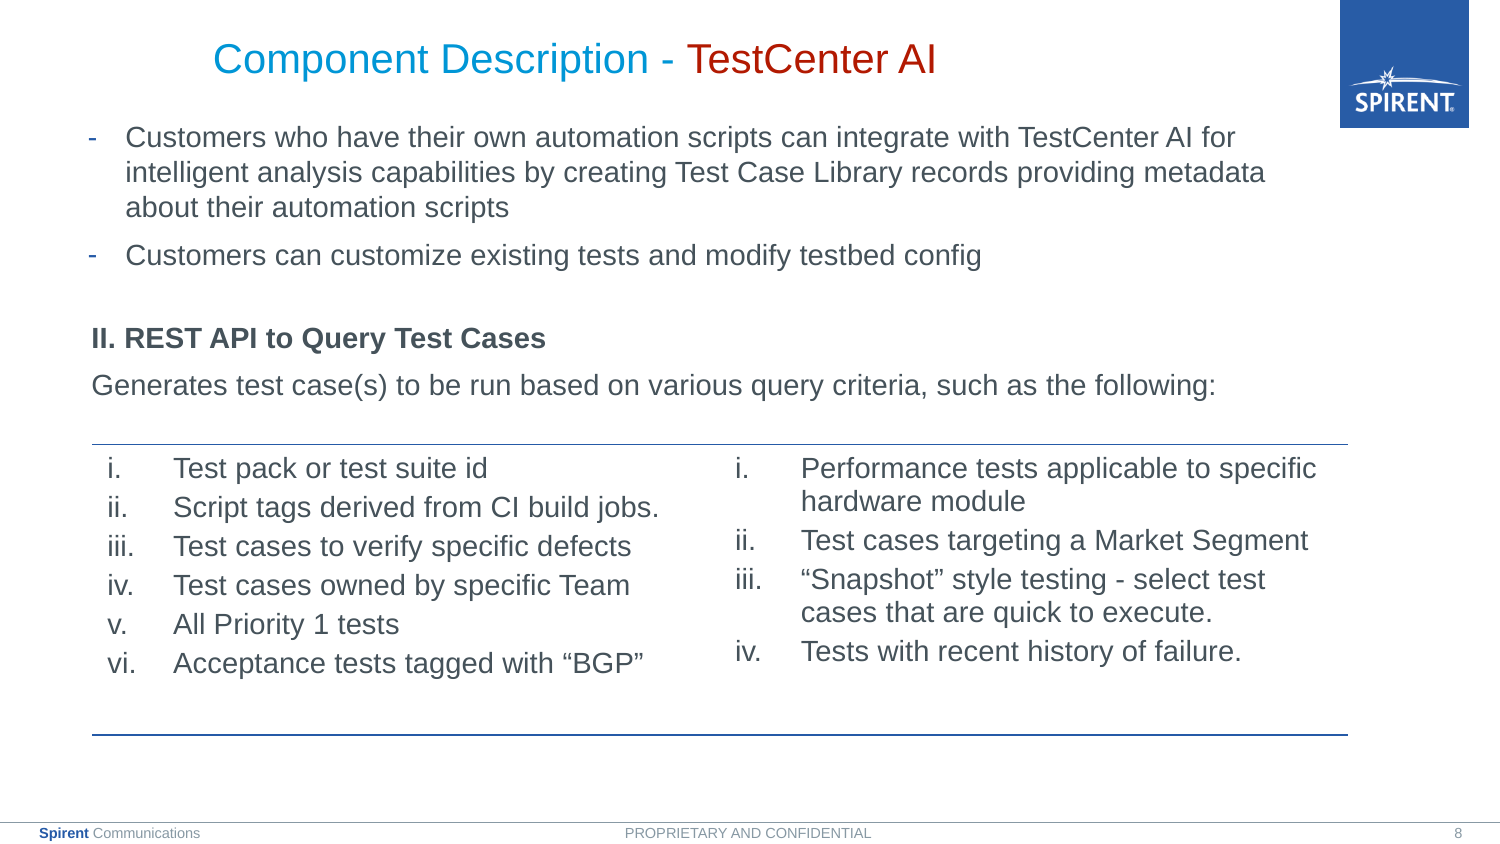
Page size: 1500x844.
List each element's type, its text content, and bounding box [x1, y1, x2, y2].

picture [1340, 0, 1469, 128]
text_box II. REST API to Query Test Cases Generates test case(s) to be run based on various query criteria, such as the following: [76, 311, 1302, 415]
table_header Test pack or test suite id Script tags derived from CI build jobs. Test cases to verify specific defects Test cases owned by specific Team All Priority 1 tests Acceptance tests tagged with “BGP” [92, 445, 720, 734]
list Customers who have their own automation scripts can integrate with TestCenter AI for intelligent analysis capabilities by creating Test Case Library records providing metadata about their automation scripts Customers can customize existing tests and modify testbed config [73, 111, 1323, 743]
title Component Description - TestCenter AI [0, 31, 1258, 83]
table_header Performance tests applicable to specific hardware module Test cases targeting a Market Segment “Snapshot” style testing - select test cases that are quick to execute. Tests with recent history of failure. [720, 445, 1348, 734]
